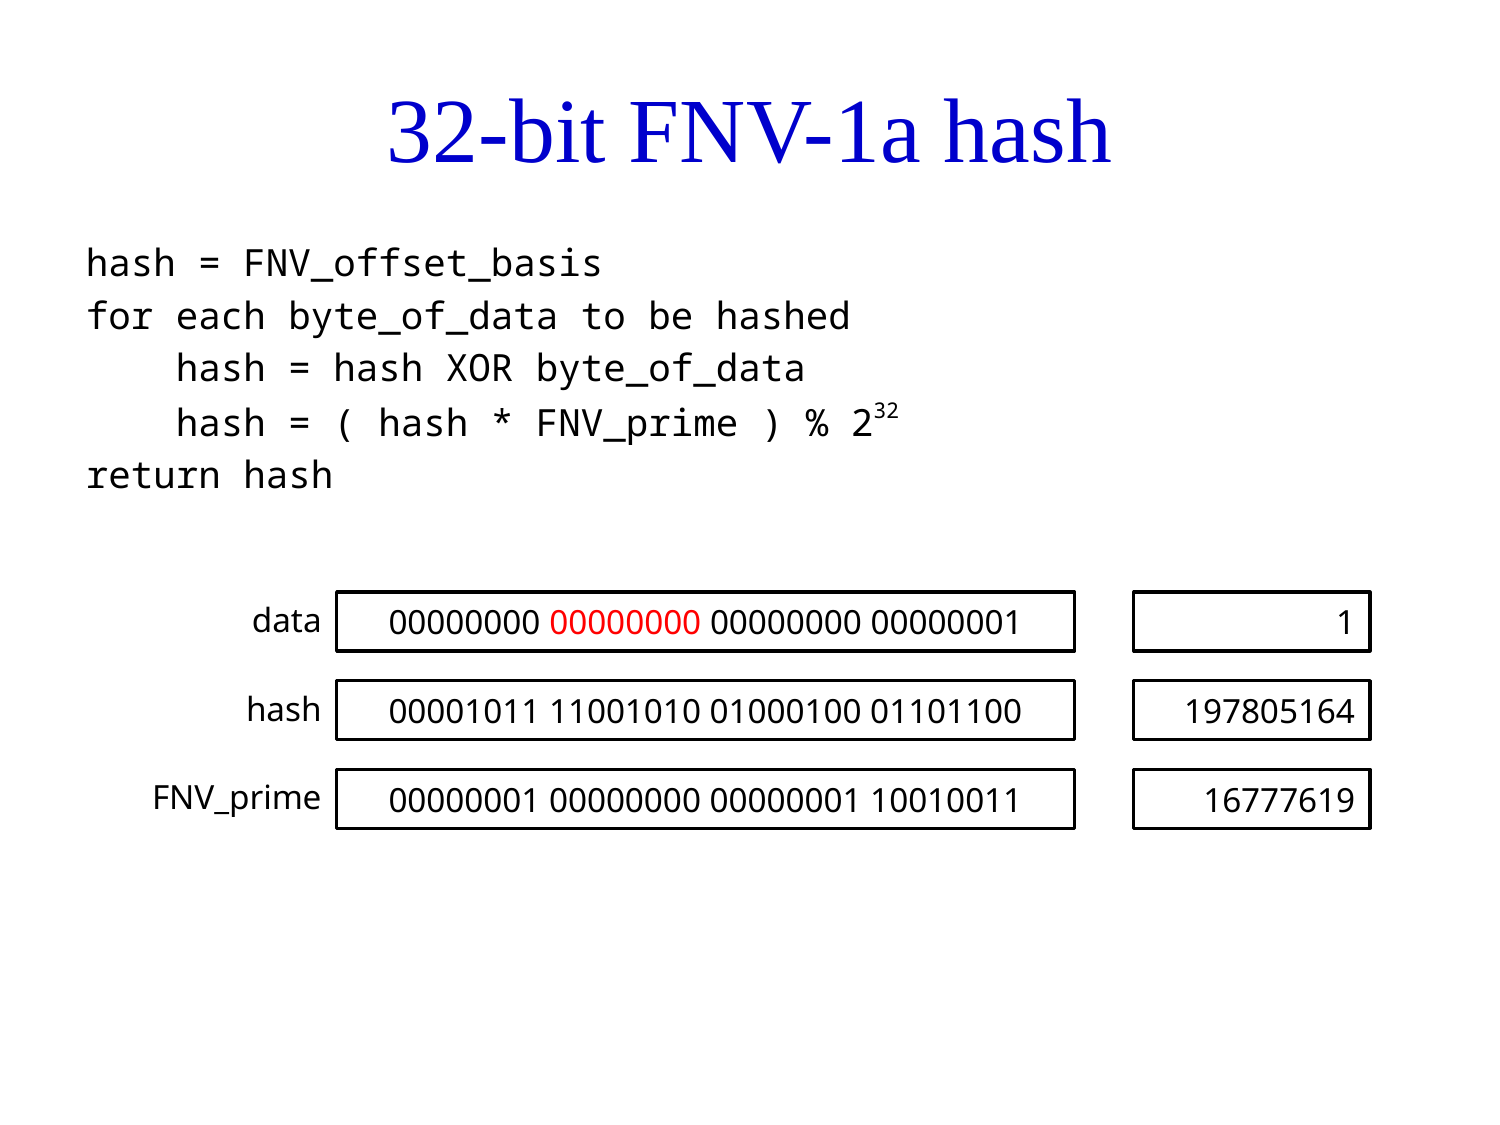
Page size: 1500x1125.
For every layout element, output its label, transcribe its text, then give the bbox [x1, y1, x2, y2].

text_box 16777619 [1133, 769, 1370, 829]
text_box hash [218, 680, 337, 740]
text_box data [218, 591, 337, 651]
text_box 00000000 00000000 00000000 00000001 [337, 591, 1075, 651]
text_box 00000001 00000000 00000001 10010011 [337, 769, 1075, 829]
text_box 00001011 11001010 01000100 01101100 [337, 680, 1075, 740]
text_box 197805164 [1133, 680, 1370, 740]
title 32-bit FNV-1a hash [41, 42, 1459, 209]
text_box 1 [1133, 591, 1370, 651]
list hash = FNV_offset_basis for each byte_of_data to be hashed hash = hash XOR byte_of_data hash = ( hash * FNV_prime ) % 232 return hash [70, 231, 1430, 504]
text_box FNV_prime [129, 769, 337, 829]
